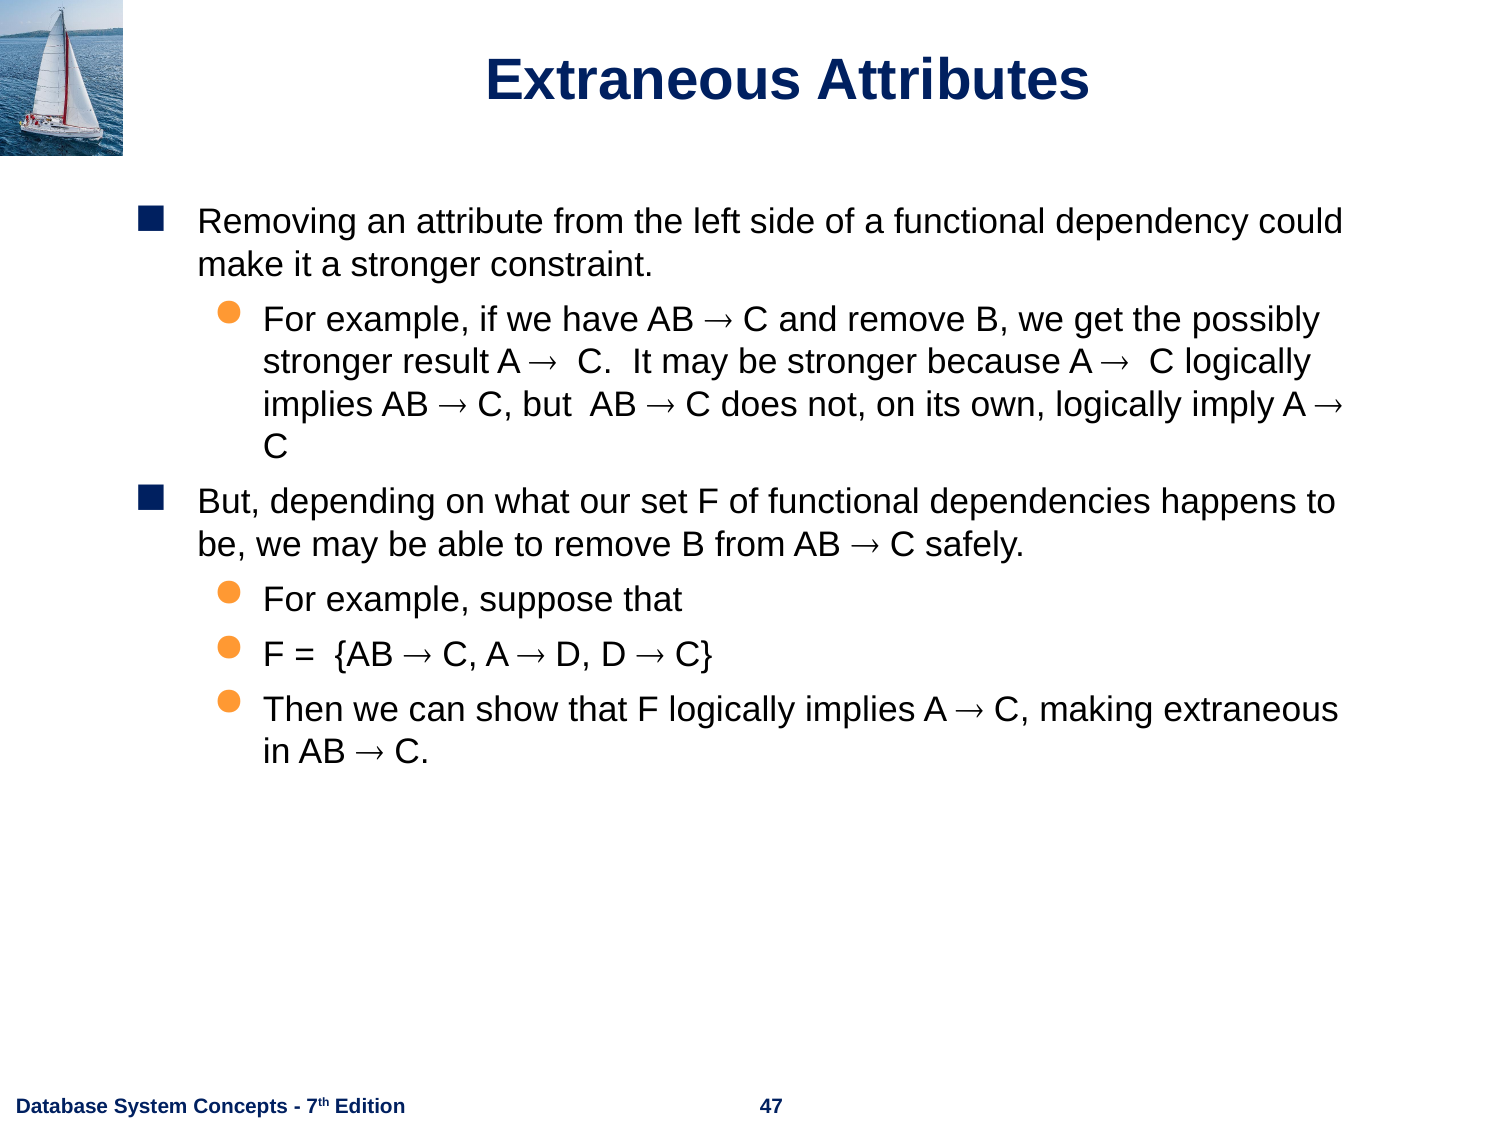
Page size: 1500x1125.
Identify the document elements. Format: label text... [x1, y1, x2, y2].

picture [0, 0, 123, 156]
list Removing an attribute from the left side of a functional dependency could make it a stronger constraint. For example, if we have AB  C and remove B, we get the possibly stronger result A  C. It may be stronger because A  C logically implies AB  C, but AB  C does not, on its own, logically imply A  C But, depending on what our set F of functional dependencies happens to be, we may be able to remove B from AB  C safely. For example, suppose that F = {AB  C, A  D, D  C} Then we can show that F logically implies A  C, making extraneous in AB  C. [126, 190, 1371, 794]
title Extraneous Attributes [125, 18, 1452, 120]
